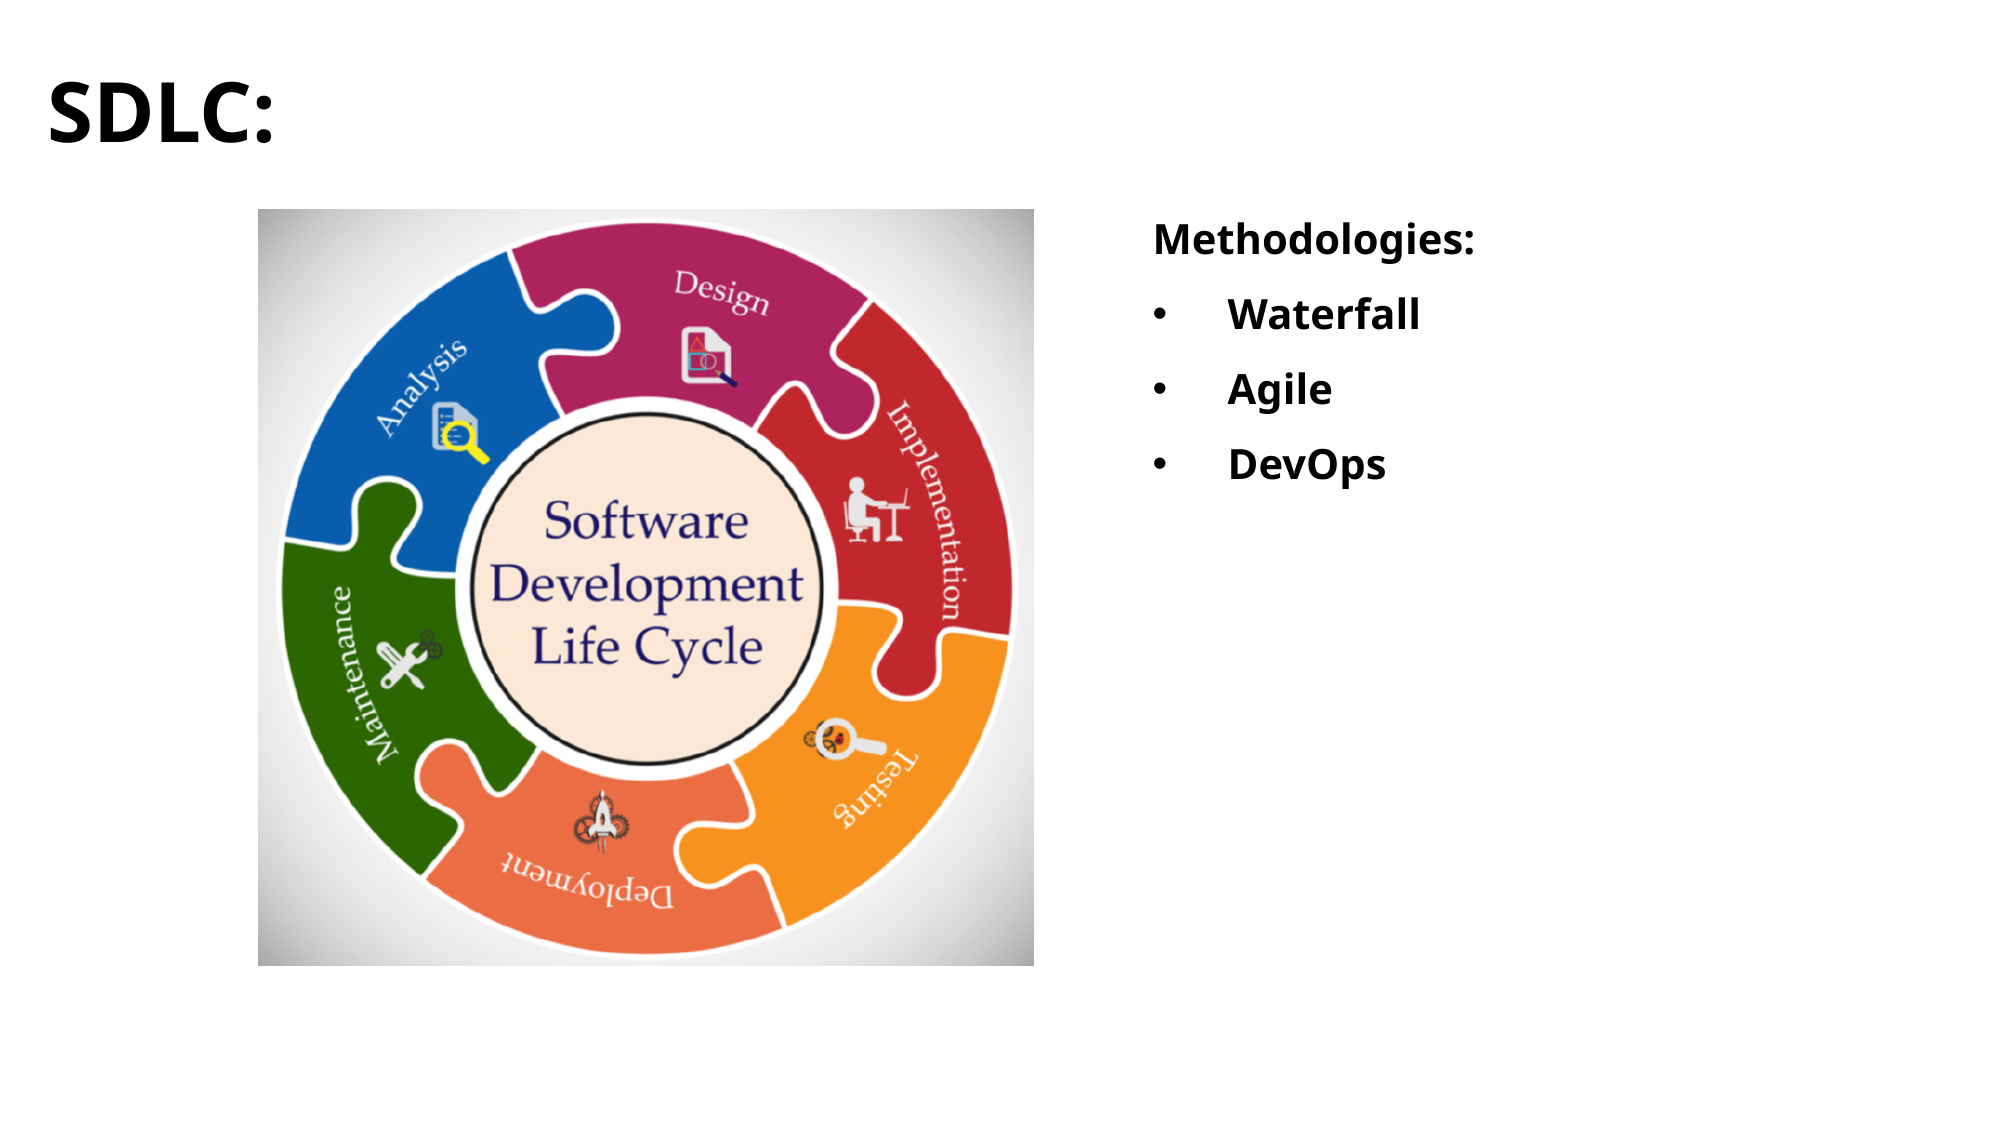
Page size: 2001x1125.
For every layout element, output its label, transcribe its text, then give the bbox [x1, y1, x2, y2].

text_box SDLC: [32, 2, 1839, 167]
picture [257, 209, 1034, 966]
text_box Methodologies: Waterfall Agile DevOps [1137, 180, 1973, 571]
